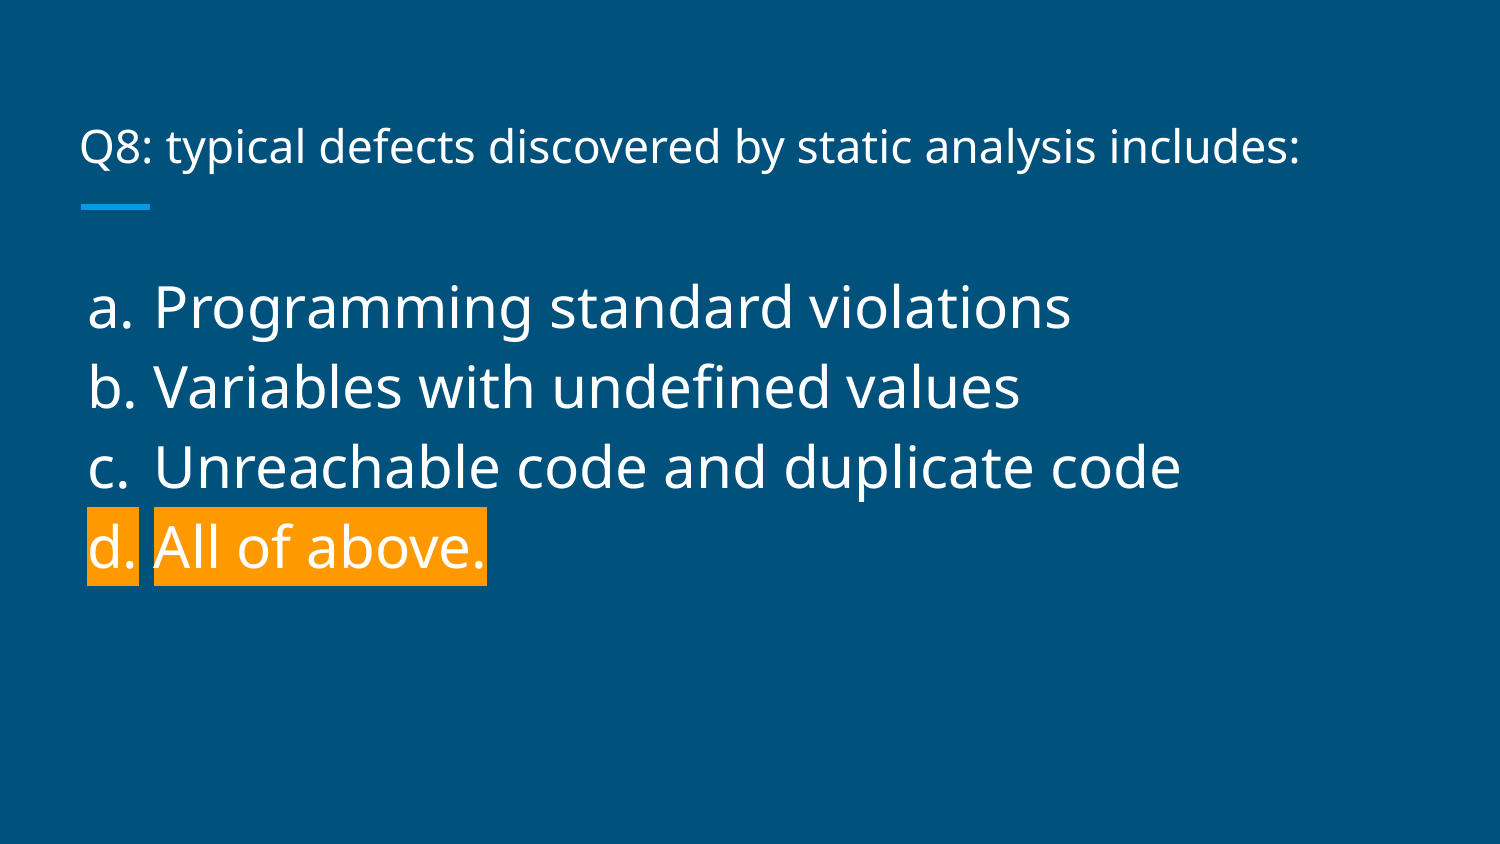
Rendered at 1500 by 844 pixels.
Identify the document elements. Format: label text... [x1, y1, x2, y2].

list Programming standard violations Variables with undefined values Unreachable code and duplicate code All of above. [63, 244, 1437, 750]
title Q8: typical defects discovered by static analysis includes: [63, 75, 1437, 188]
